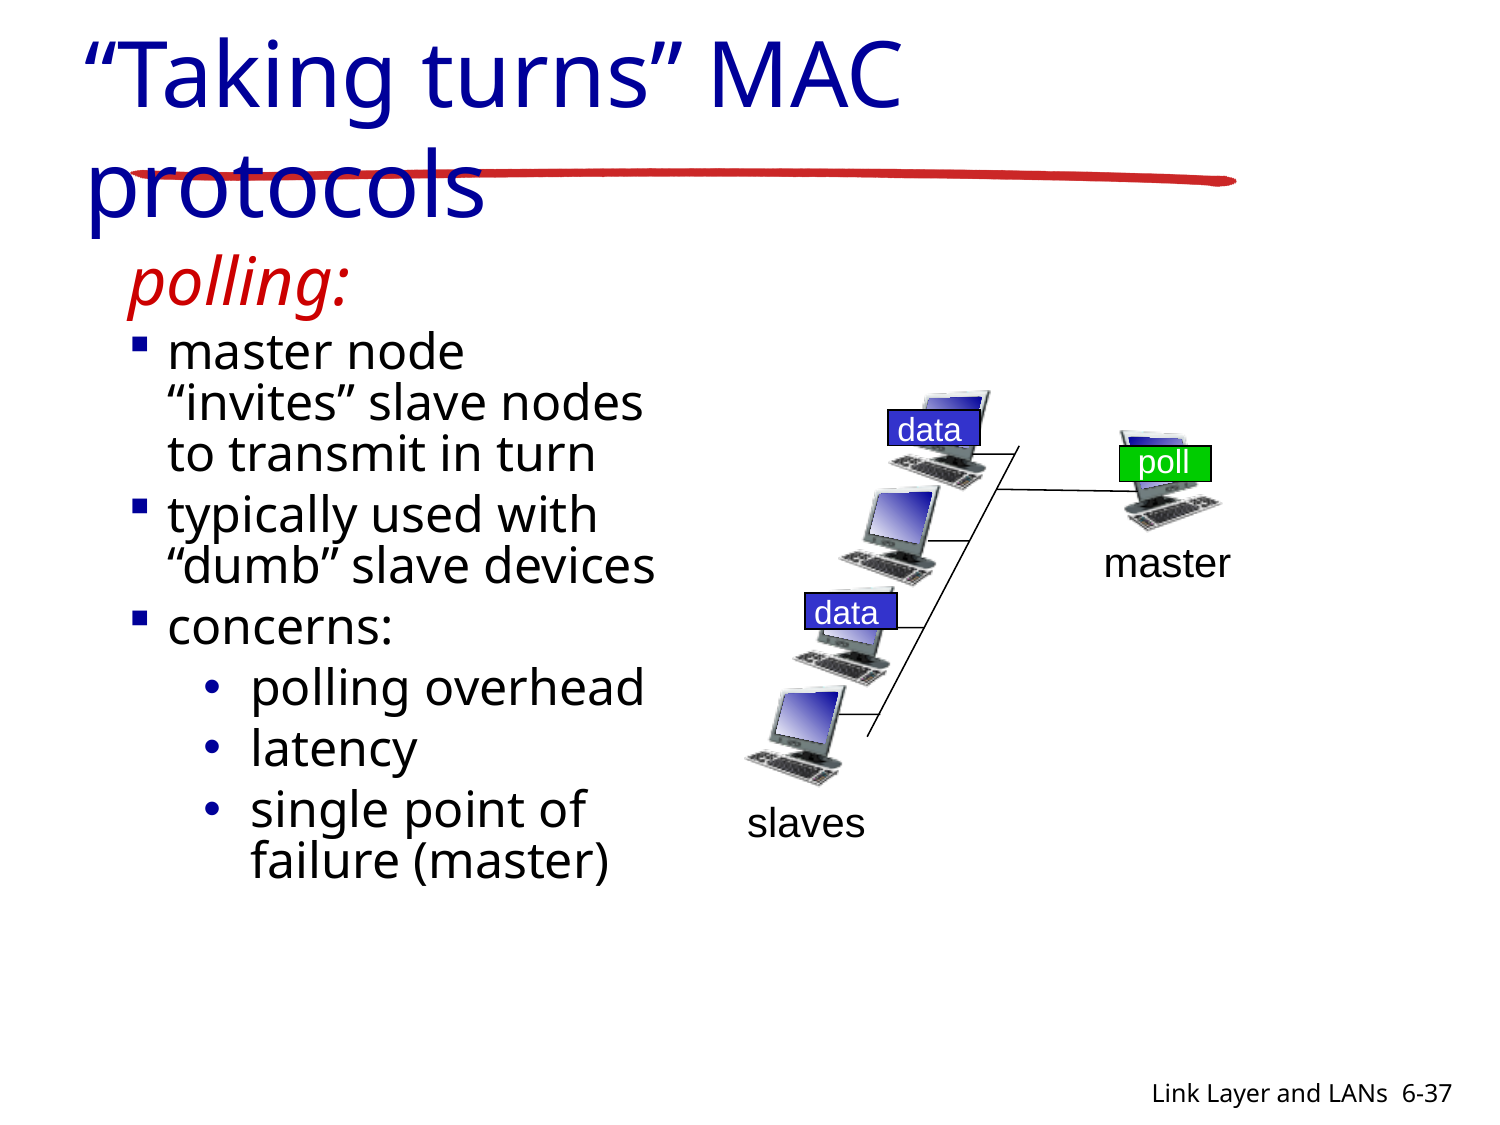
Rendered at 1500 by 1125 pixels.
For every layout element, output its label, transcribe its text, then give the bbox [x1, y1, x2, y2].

footer Link Layer and LANs [1045, 1069, 1404, 1110]
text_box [798, 583, 898, 640]
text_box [721, 681, 850, 794]
slide_number 6-37 [1387, 1069, 1478, 1115]
title “Taking turns” MAC protocols [69, 32, 1345, 220]
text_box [1119, 432, 1212, 489]
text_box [881, 400, 981, 456]
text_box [815, 481, 944, 594]
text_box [1116, 426, 1246, 539]
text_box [769, 581, 898, 695]
list polling: master node “invites” slave nodes to transmit in turn typically used with “dumb” slave devices concerns: polling overhead latency single point of failure (master) [113, 243, 681, 1075]
picture [124, 163, 1251, 192]
text_box master [1089, 528, 1247, 594]
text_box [864, 385, 994, 499]
text_box slaves [732, 788, 881, 854]
